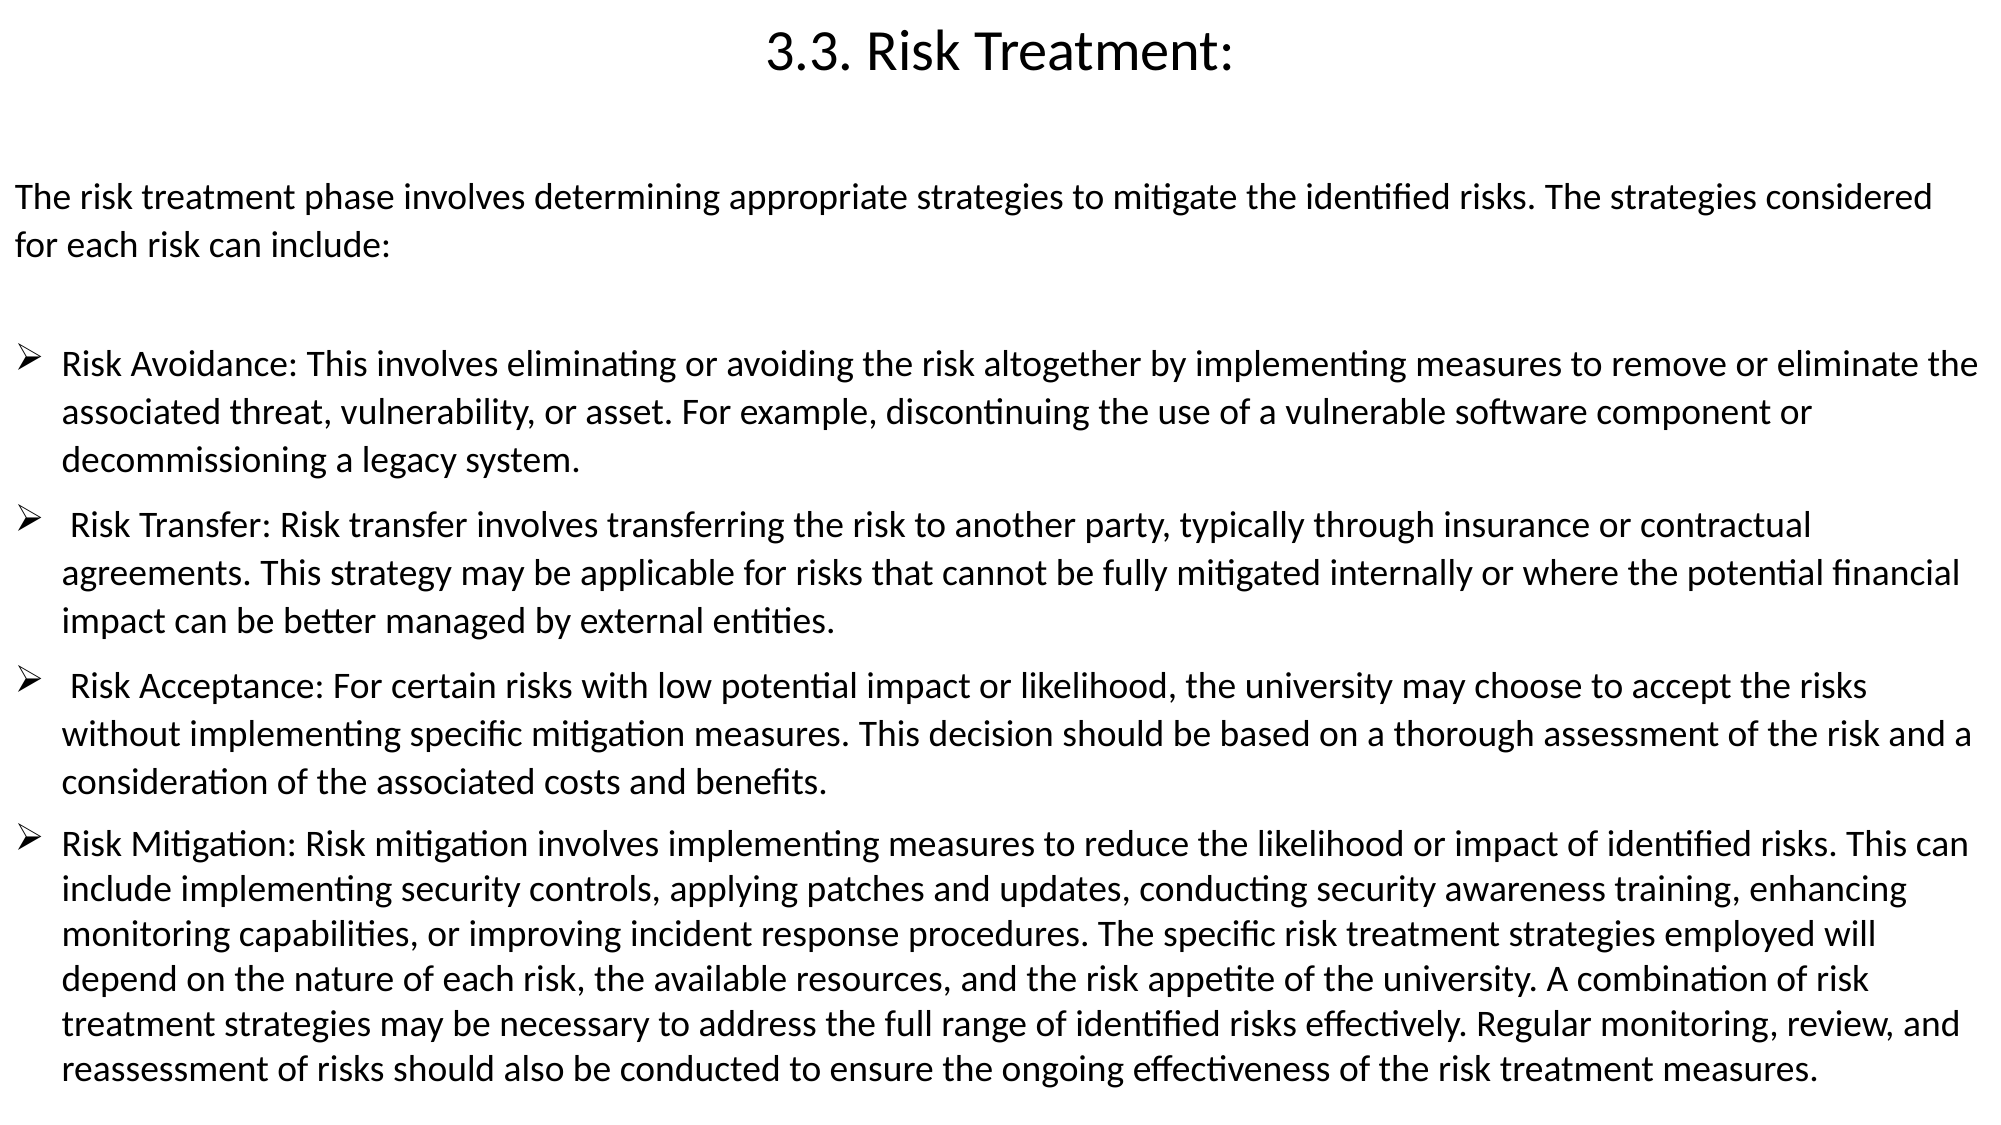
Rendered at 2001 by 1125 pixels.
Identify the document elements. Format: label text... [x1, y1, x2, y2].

text_box 3.3. Risk Treatment: The risk treatment phase involves determining appropriate strategies to mitigate the identified risks. The strategies considered for each risk can include: Risk Avoidance: This involves eliminating or avoiding the risk altogether by implementing measures to remove or eliminate the associated threat, vulnerability, or asset. For example, discontinuing the use of a vulnerable software component or decommissioning a legacy system. Risk Transfer: Risk transfer involves transferring the risk to another party, typically through insurance or contractual agreements. This strategy may be applicable for risks that cannot be fully mitigated internally or where the potential financial impact can be better managed by external entities. Risk Acceptance: For certain risks with low potential impact or likelihood, the university may choose to accept the risks without implementing specific mitigation measures. This decision should be based on a thorough assessment of the risk and a consideration of the associated costs and benefits. Risk Mitigation: Risk mitigation involves implementing measures to reduce the likelihood or impact of identified risks. This can include implementing security controls, applying patches and updates, conducting security awareness training, enhancing monitoring capabilities, or improving incident response procedures. The specific risk treatment strategies employed will depend on the nature of each risk, the available resources, and the risk appetite of the university. A combination of risk treatment strategies may be necessary to address the full range of identified risks effectively. Regular monitoring, review, and reassessment of risks should also be conducted to ensure the ongoing effectiveness of the risk treatment measures. [0, 0, 2000, 1125]
